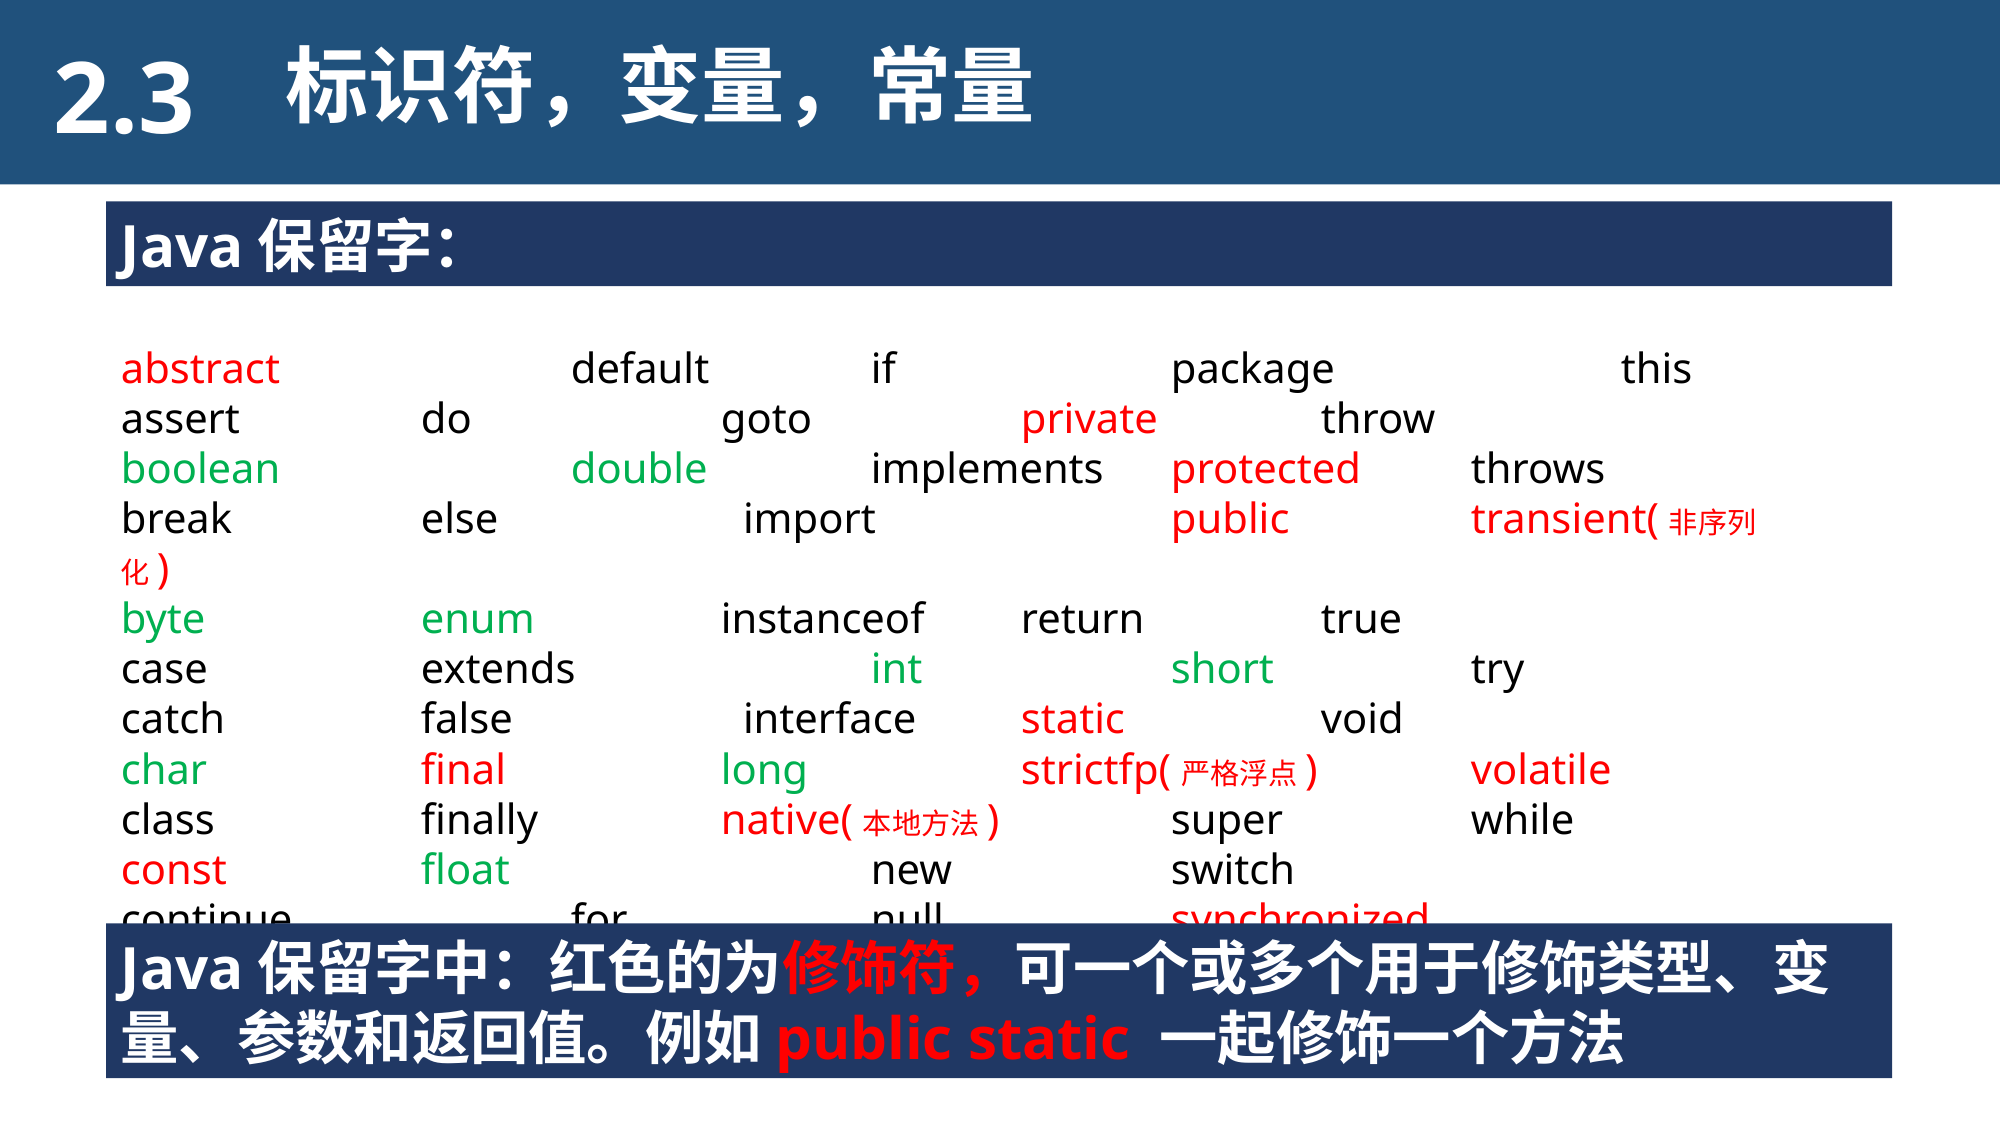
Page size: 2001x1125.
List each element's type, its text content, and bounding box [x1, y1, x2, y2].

text_box Java保留字中：红色的为修饰符，可一个或多个用于修饰类型、变量、参数和返回值。例如public static 一起修饰一个方法 [106, 923, 1893, 1079]
list 2.3 [38, 28, 244, 166]
text_box Java保留字： [106, 201, 1893, 287]
list 标识符，变量，常量 [270, 36, 1484, 119]
text_box abstract default if package this assert do goto private throw boolean double implements protected throws break else import public transient(非序列化) byte enum instanceof return true case extends int short try catch false interface static void char final long strictfp(严格浮点) volatile class finally native(本地方法) super while const float new switch continue for null synchronized [106, 334, 1785, 923]
